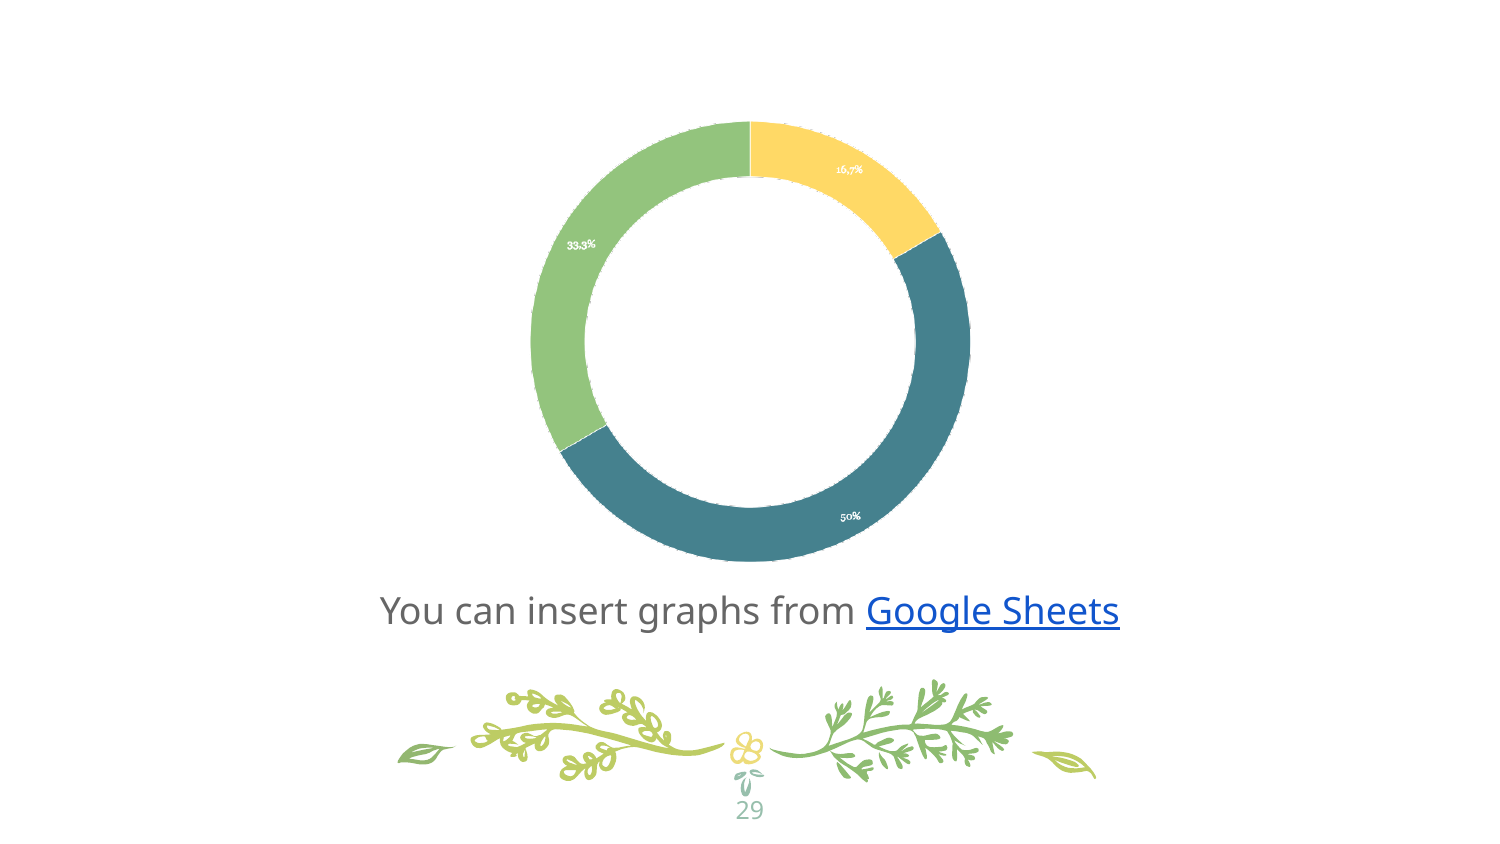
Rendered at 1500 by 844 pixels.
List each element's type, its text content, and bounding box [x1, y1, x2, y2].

picture [484, 121, 1016, 562]
slide_number 29 [705, 779, 795, 844]
list You can insert graphs from Google Sheets [283, 571, 1217, 657]
